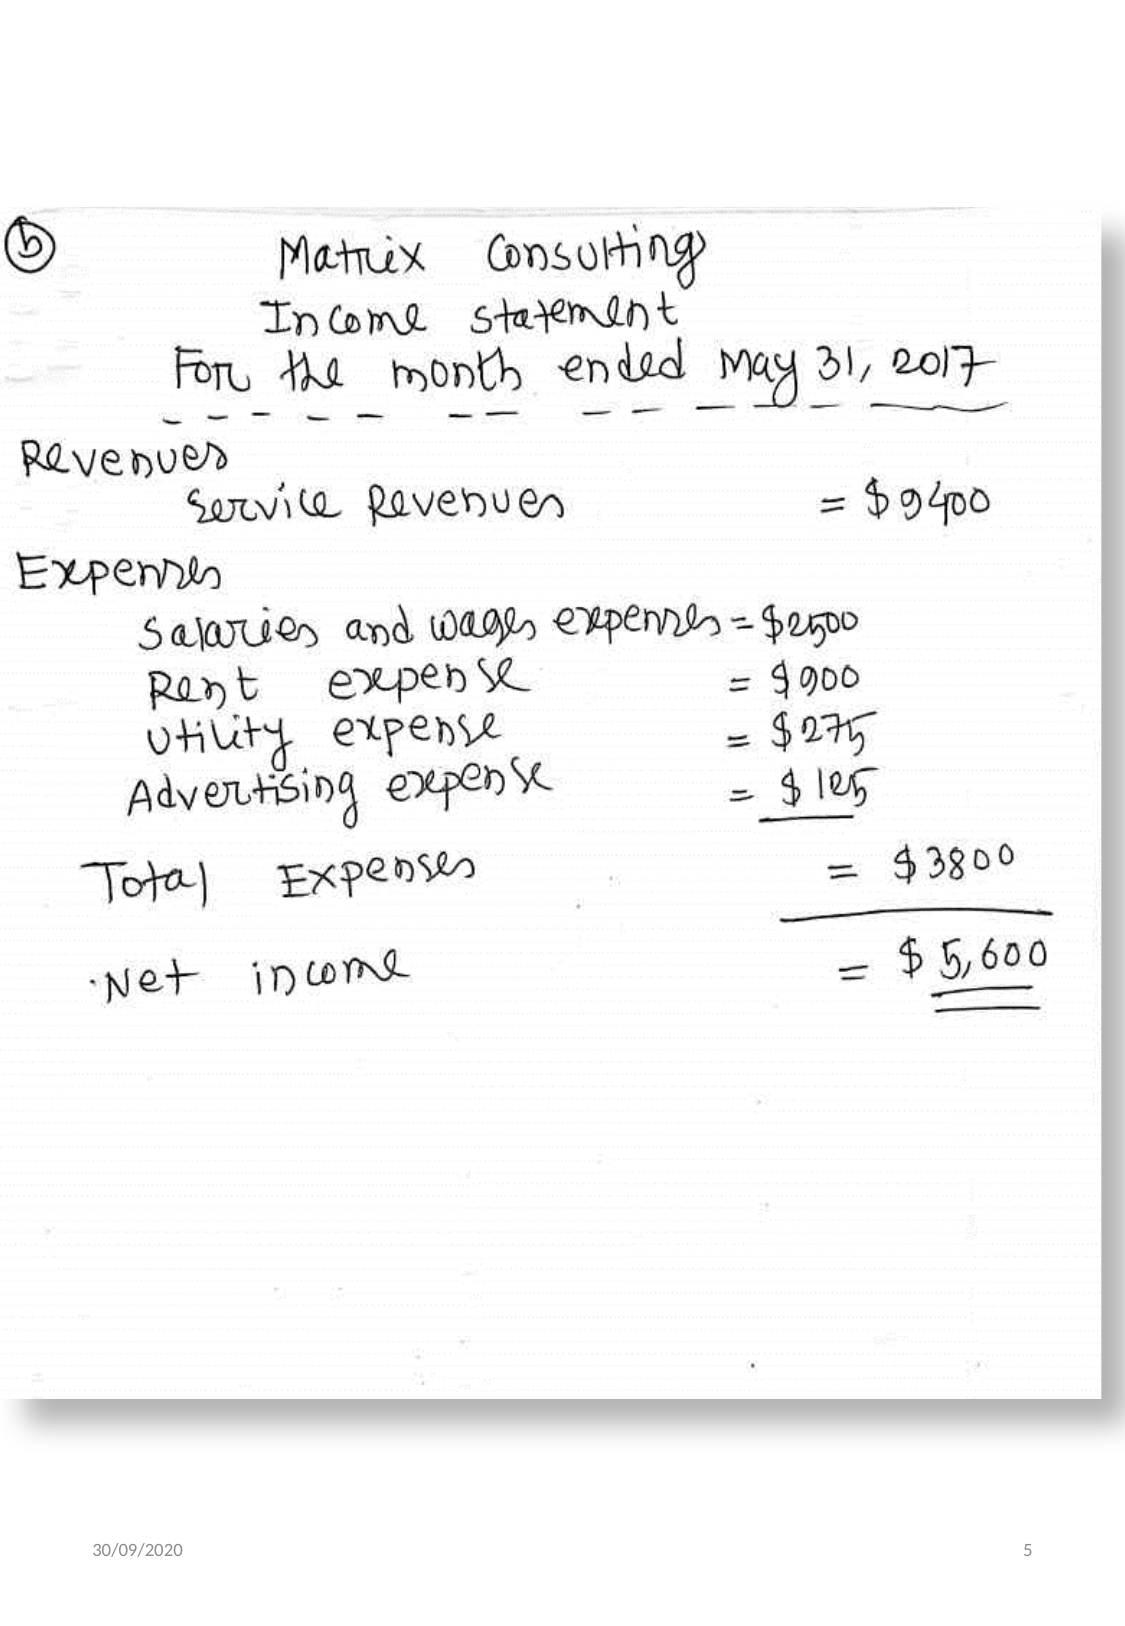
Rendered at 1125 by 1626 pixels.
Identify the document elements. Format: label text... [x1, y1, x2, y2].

picture [0, 207, 1102, 1399]
slide_number 5 [794, 1506, 1048, 1593]
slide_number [77, 1506, 331, 1593]
